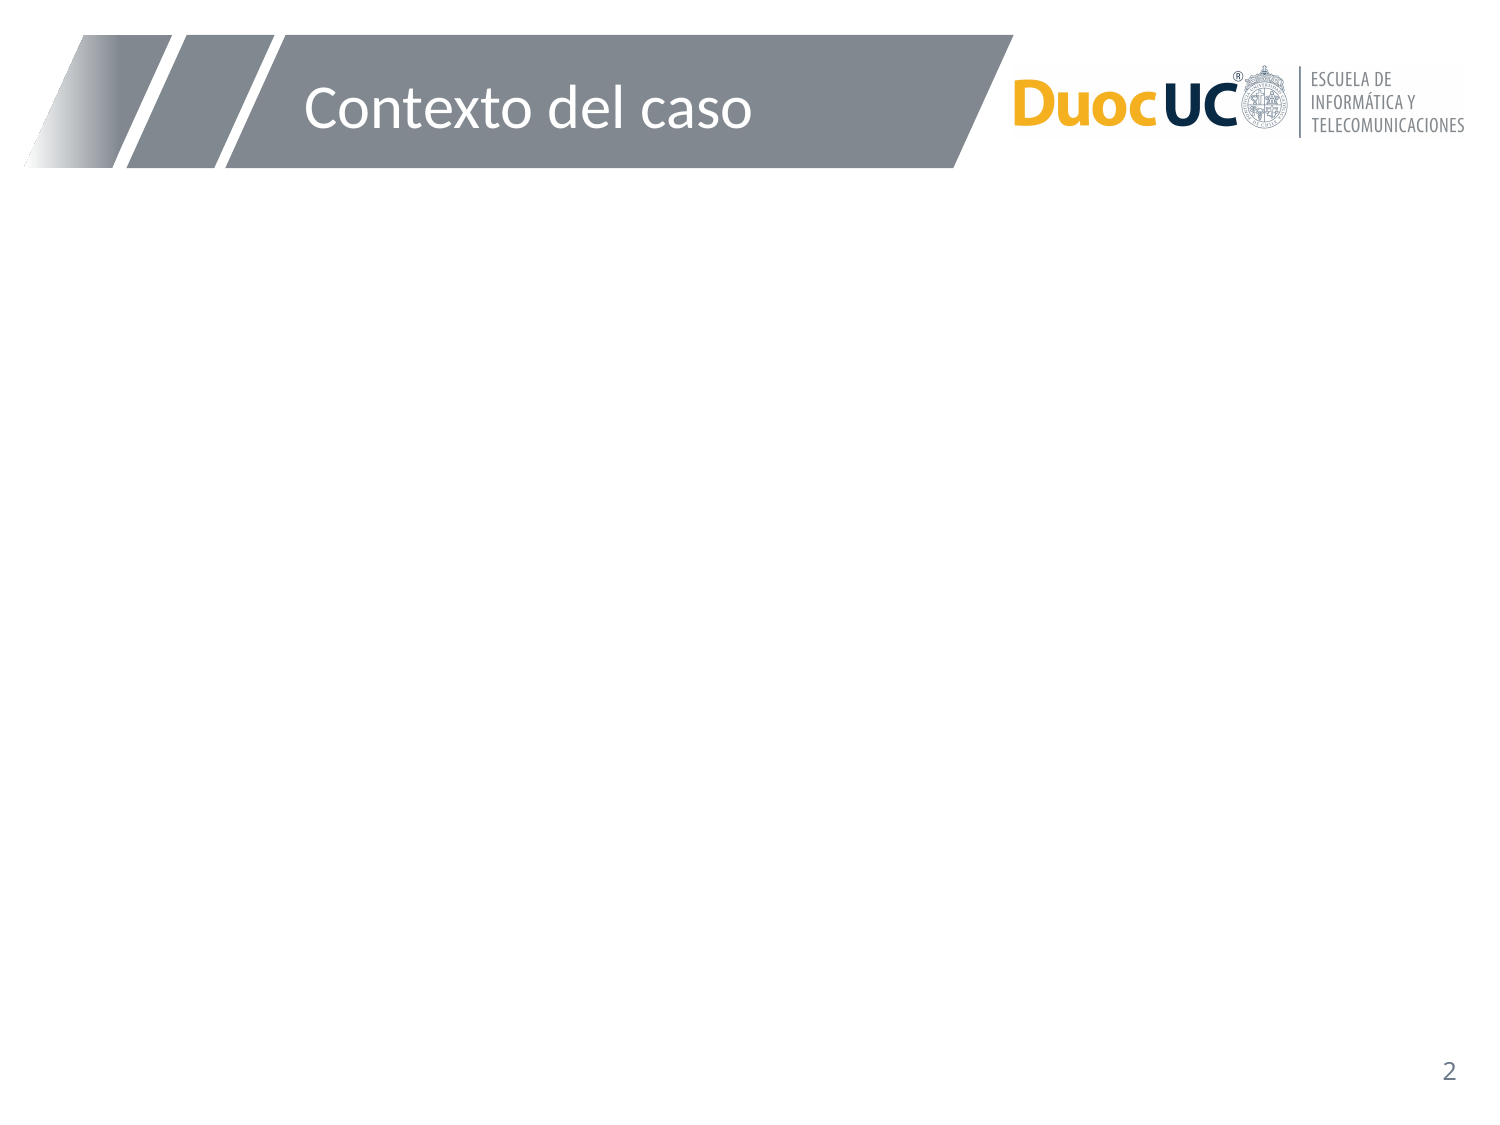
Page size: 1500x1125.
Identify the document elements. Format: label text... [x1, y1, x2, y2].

title Contexto del caso [289, 41, 993, 176]
picture [1013, 63, 1465, 140]
